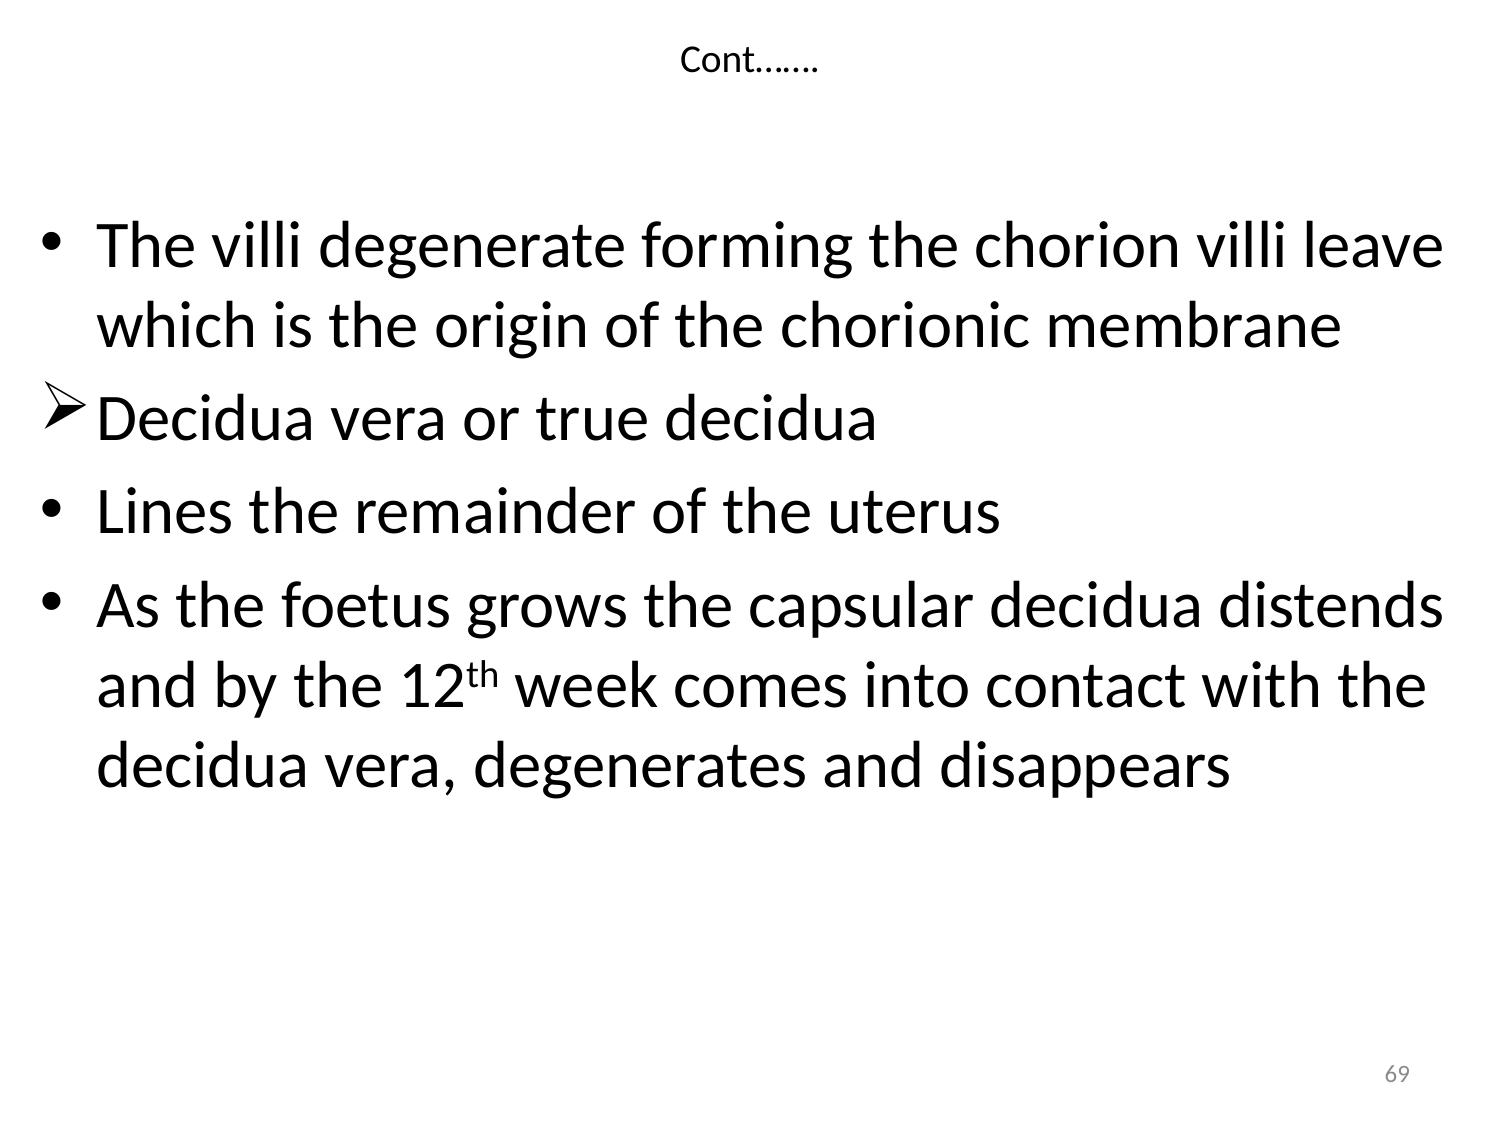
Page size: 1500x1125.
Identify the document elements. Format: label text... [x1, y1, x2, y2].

slide_number 69 [1074, 1042, 1425, 1103]
title Cont……. [75, 24, 1425, 88]
list The villi degenerate forming the chorion villi leave which is the origin of the chorionic membrane Decidua vera or true decidua Lines the remainder of the uterus As the foetus grows the capsular decidua distends and by the 12th week comes into contact with the decidua vera, degenerates and disappears [24, 99, 1475, 1100]
